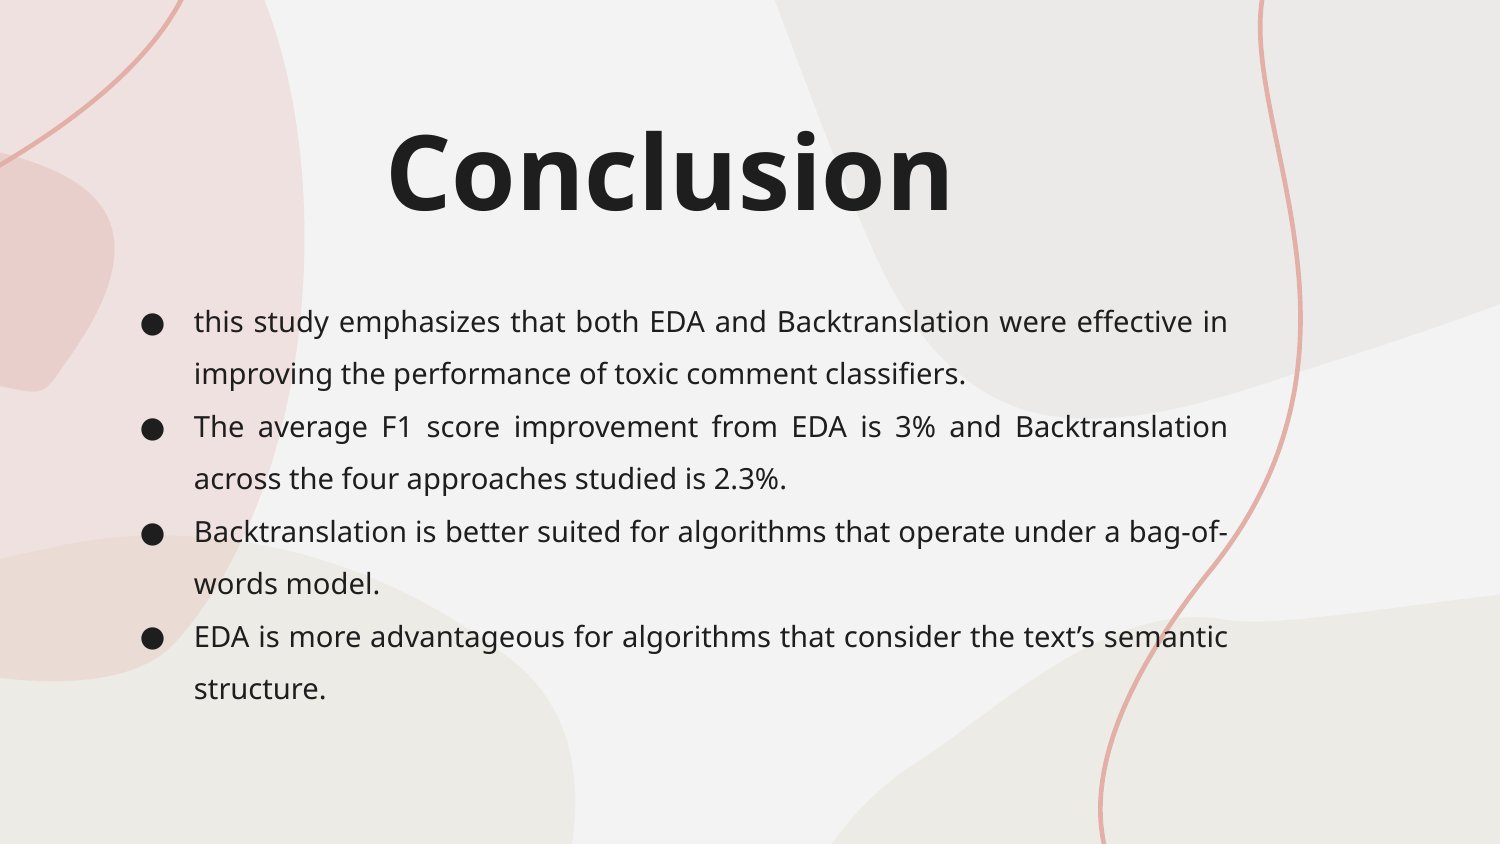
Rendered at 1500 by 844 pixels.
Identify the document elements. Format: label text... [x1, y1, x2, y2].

title Conclusion [236, 95, 1131, 243]
list this study emphasizes that both EDA and Backtranslation were effective in improving the performance of toxic comment classifiers. The average F1 score improvement from EDA is 3% and Backtranslation across the four approaches studied is 2.3%. Backtranslation is better suited for algorithms that operate under a bag-of-words model. EDA is more advantageous for algorithms that consider the text’s semantic structure. [103, 269, 1244, 775]
